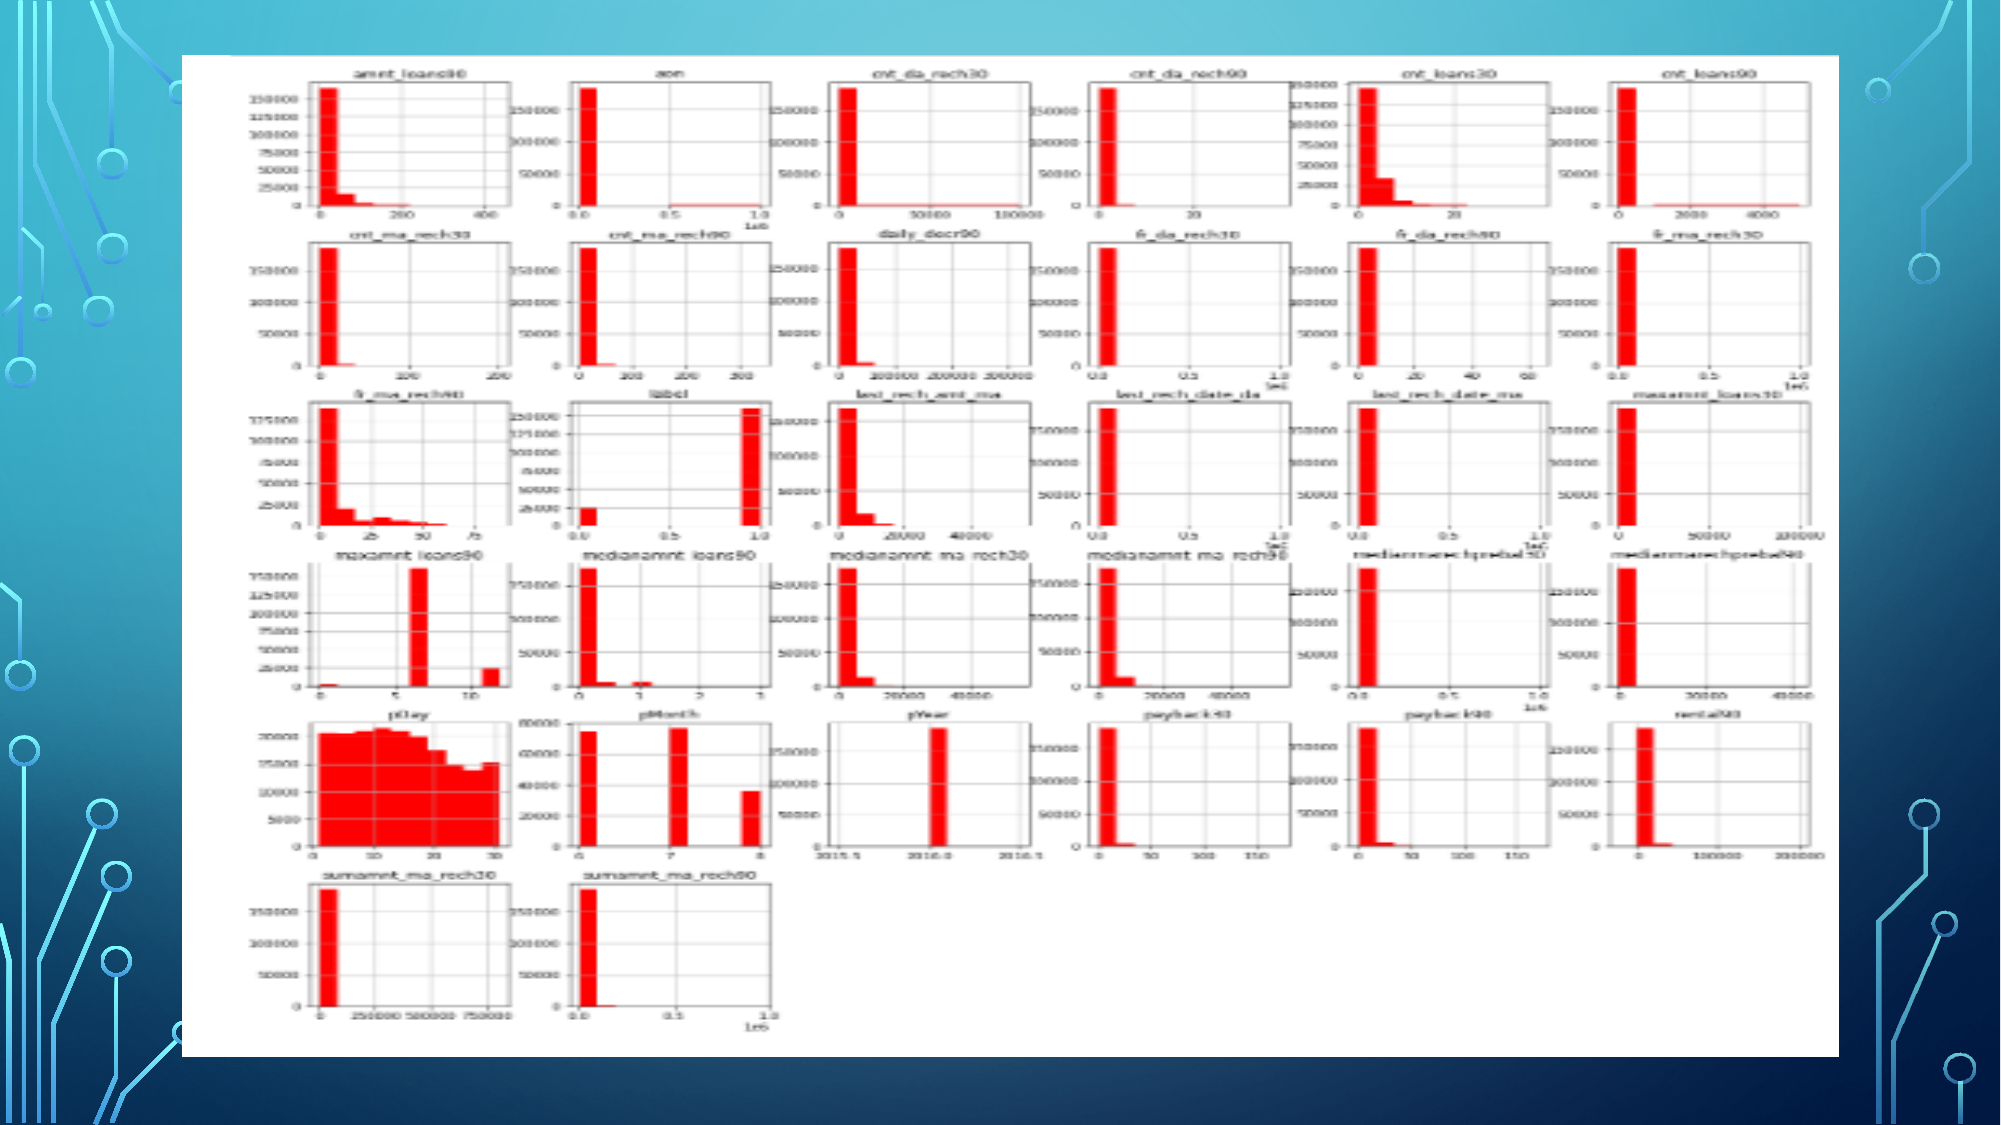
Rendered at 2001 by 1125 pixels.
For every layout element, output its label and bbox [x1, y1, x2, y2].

picture [181, 55, 1839, 1057]
